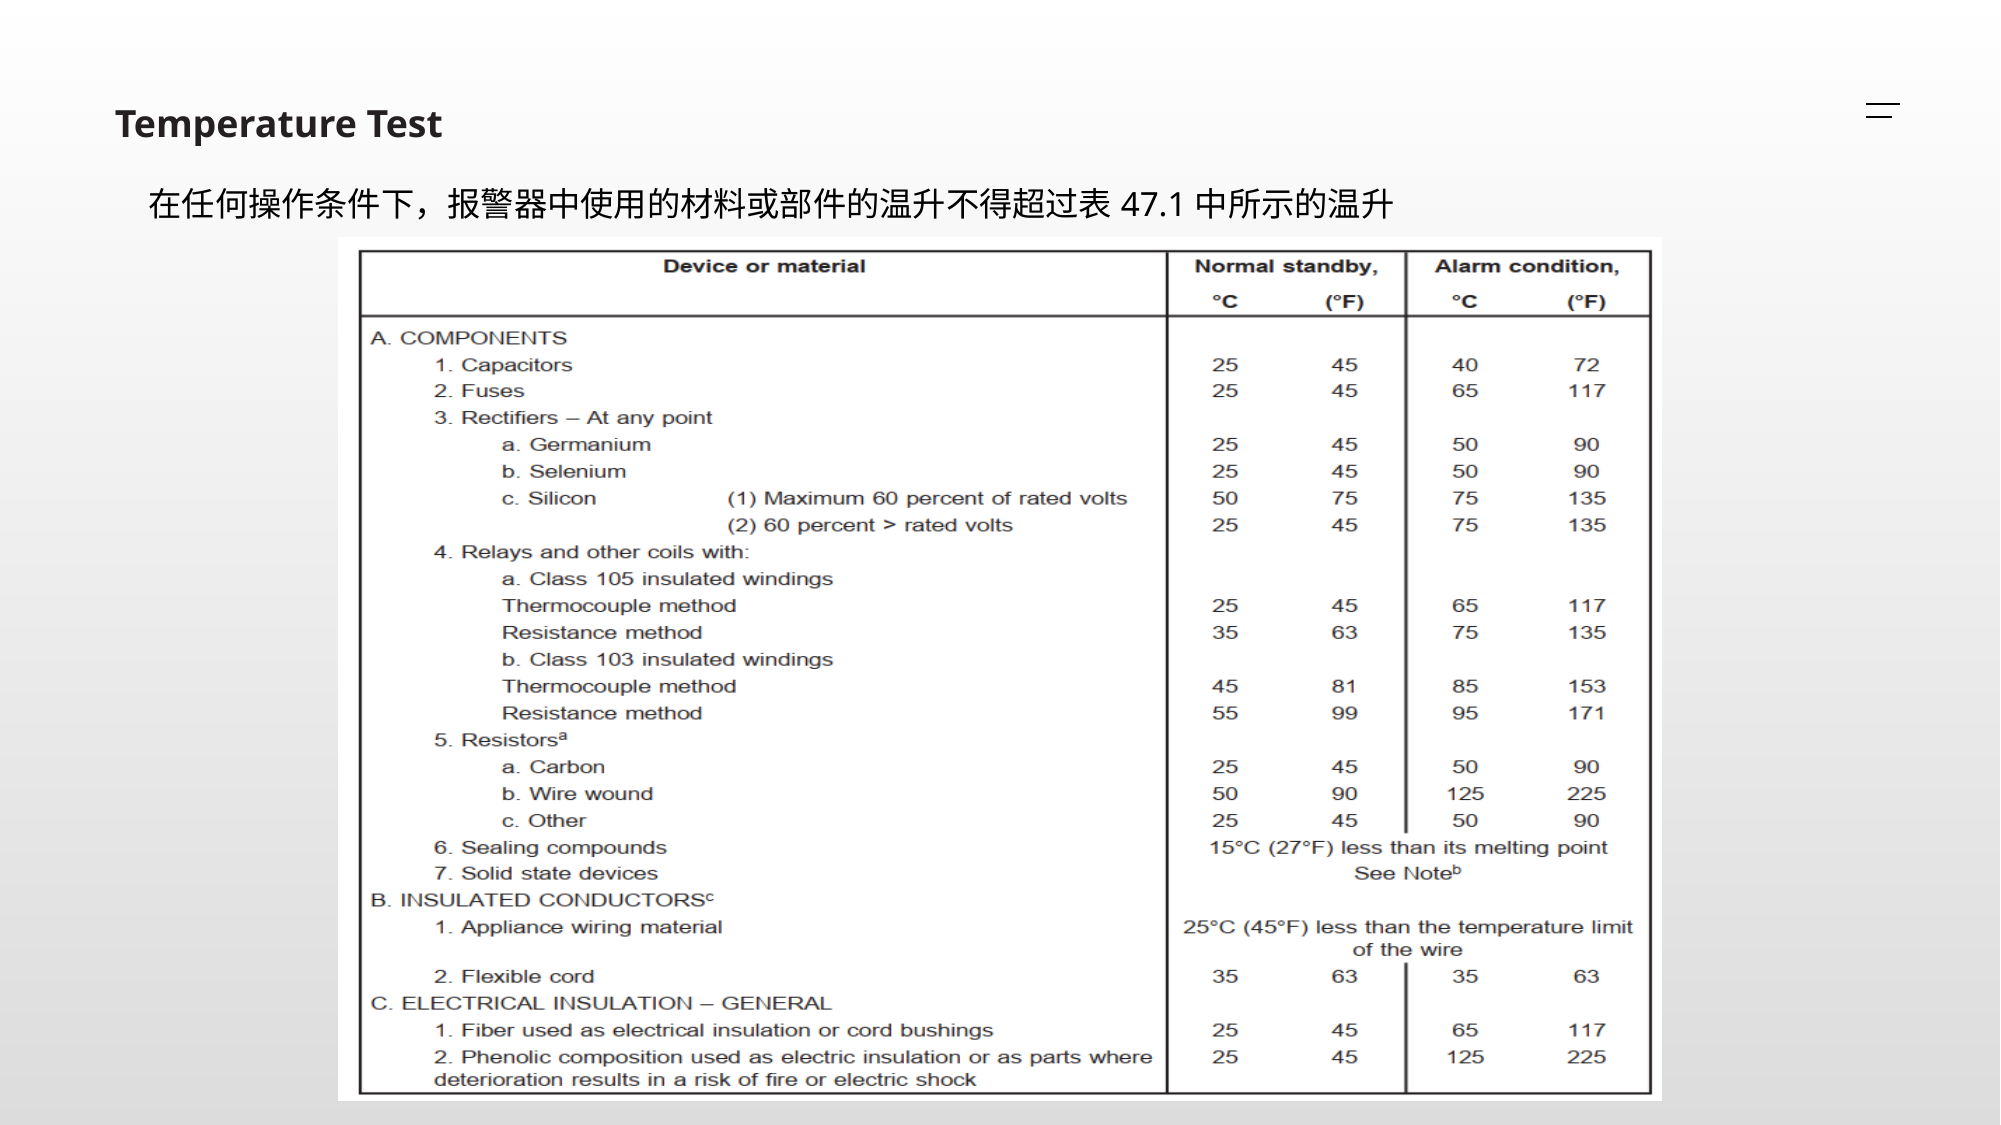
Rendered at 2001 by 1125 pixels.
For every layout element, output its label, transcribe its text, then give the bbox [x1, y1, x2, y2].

picture [338, 237, 1662, 1101]
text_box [1866, 104, 1900, 117]
text_box 在任何操作条件下，报警器中使用的材料或部件的温升不得超过表47.1中所示的温升 [133, 163, 1893, 496]
text_box Temperature Test [100, 79, 1032, 654]
